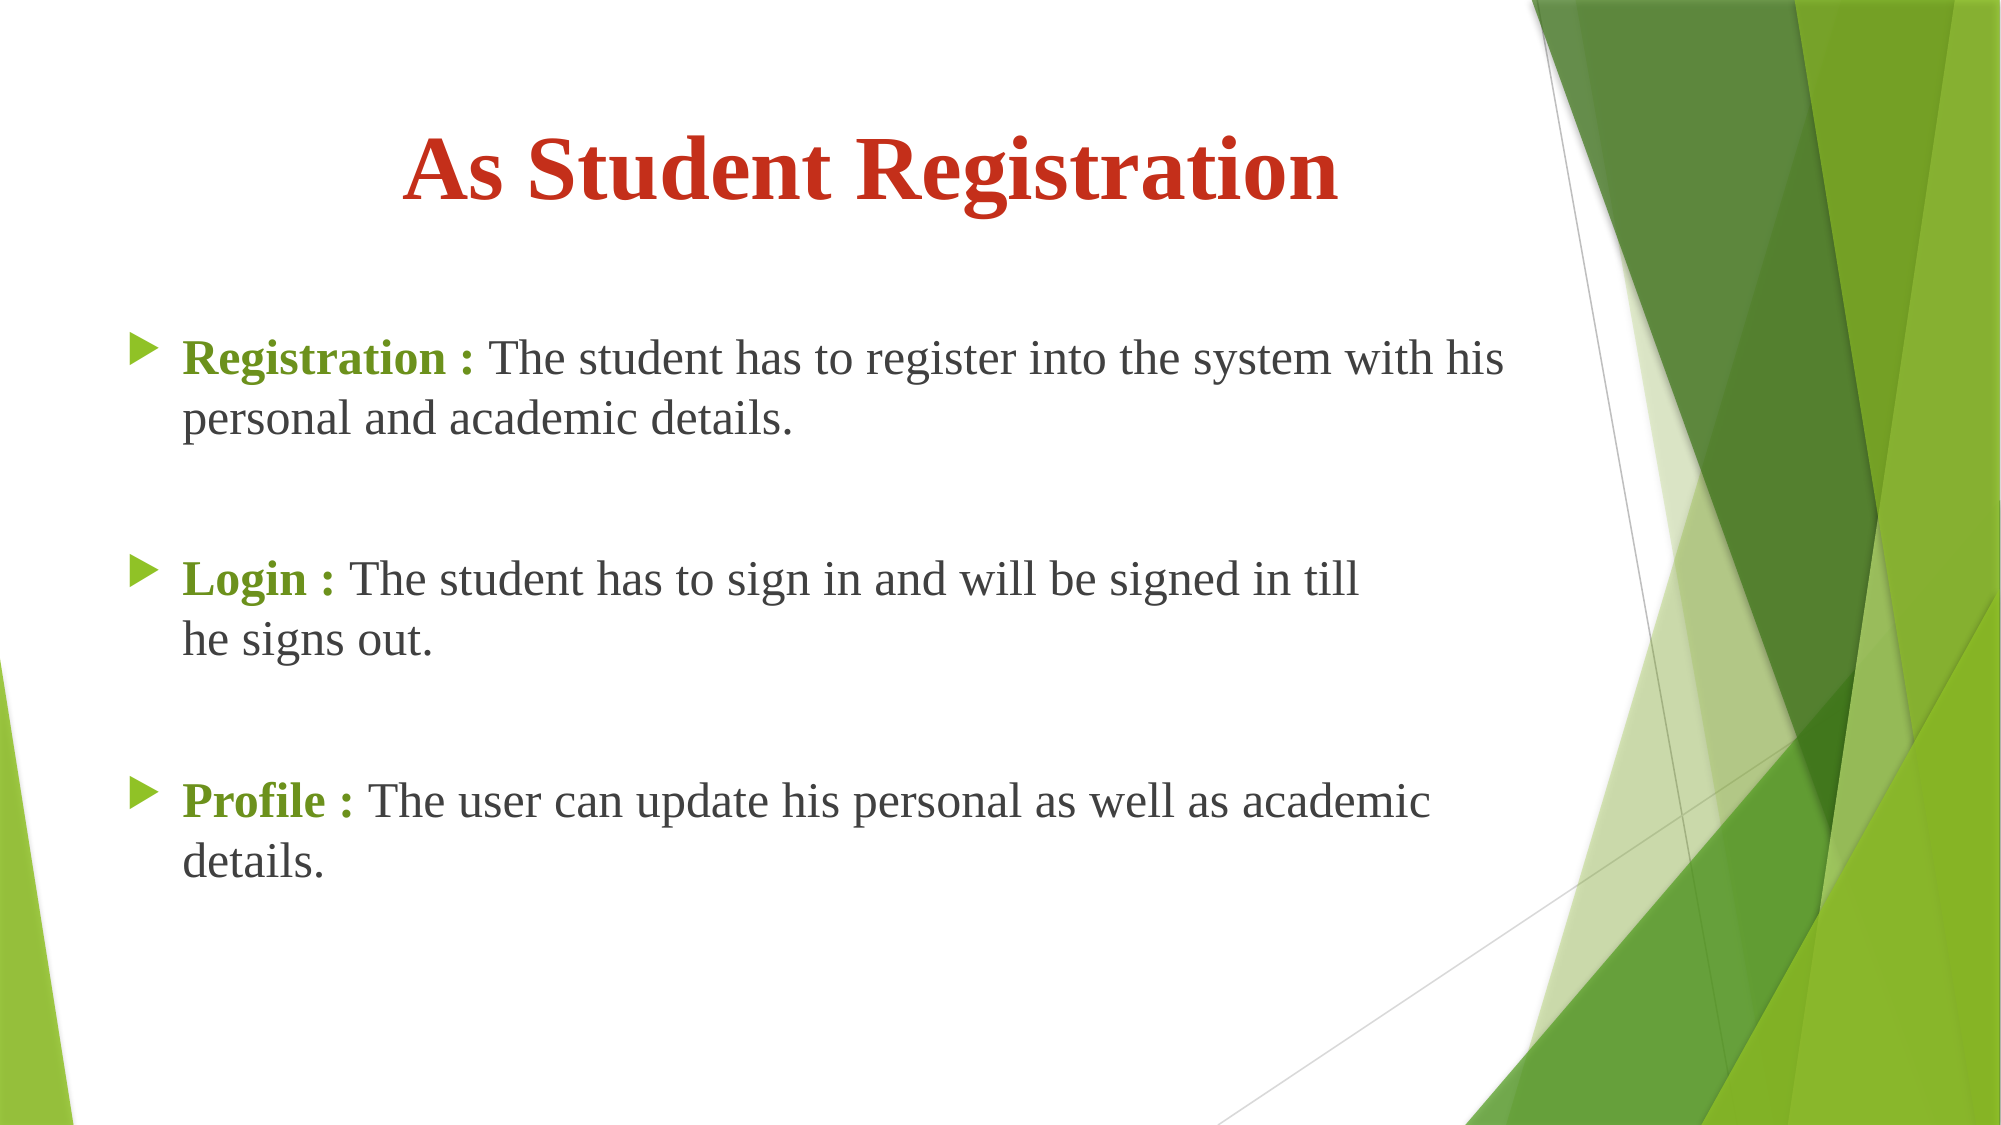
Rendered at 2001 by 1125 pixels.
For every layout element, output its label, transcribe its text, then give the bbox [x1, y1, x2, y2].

list Registration : The student has to register into the system with his personal and academic details. Login : The student has to sign in and will be signed in till he signs out. Profile : The user can update his personal as well as academic details. [111, 316, 1522, 1048]
title As Student Registration [111, 99, 1522, 316]
